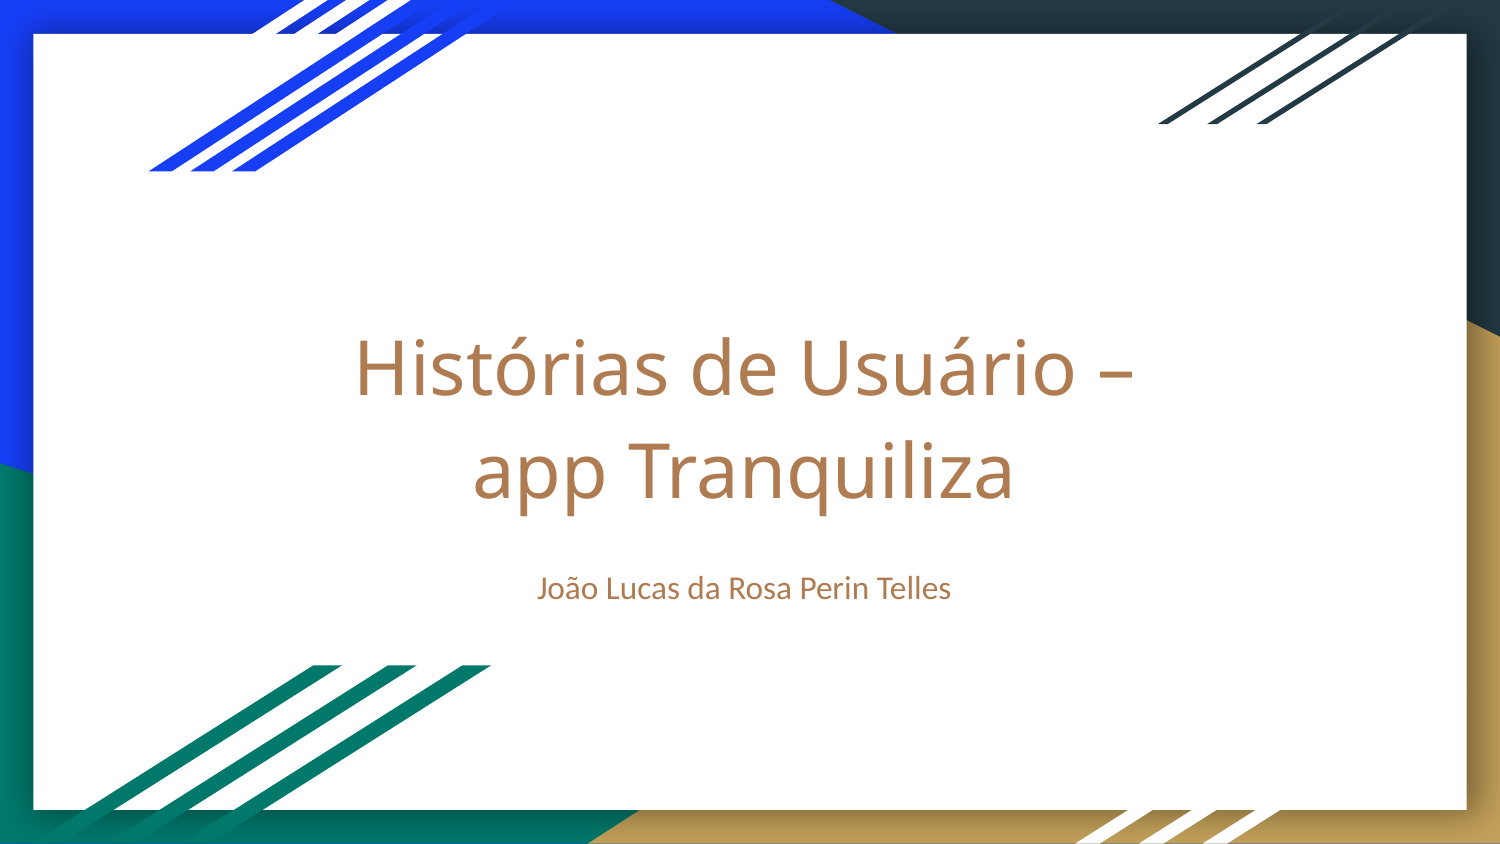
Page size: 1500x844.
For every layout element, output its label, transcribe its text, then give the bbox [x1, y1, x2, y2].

title Histórias de Usuário – app Tranquiliza [304, 298, 1185, 537]
subtitle João Lucas da Rosa Perin Telles [304, 559, 1185, 646]
